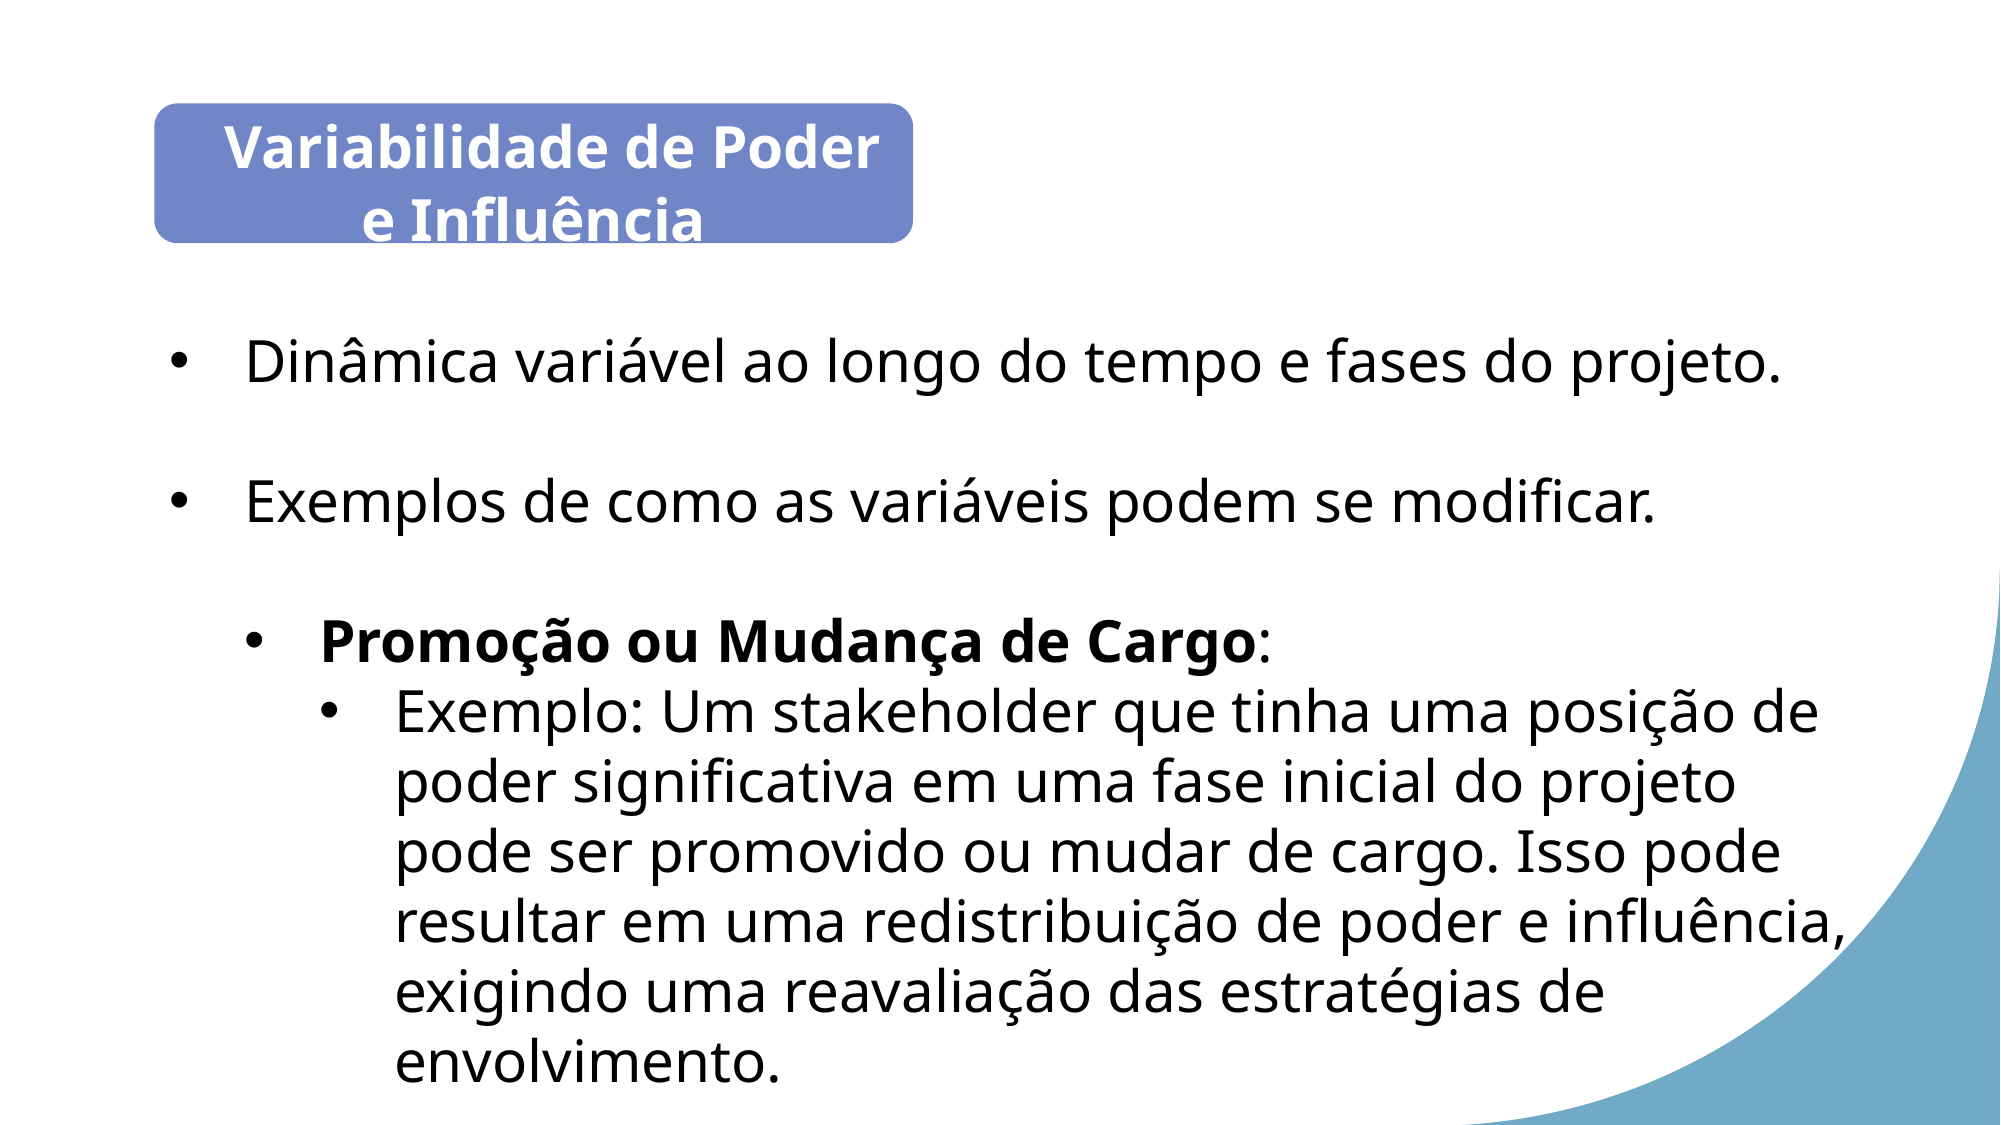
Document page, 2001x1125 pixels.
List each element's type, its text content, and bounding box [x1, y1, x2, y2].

text_box Variabilidade de Poder e Influência [153, 102, 915, 245]
text_box Dinâmica variável ao longo do tempo e fases do projeto. Exemplos de como as variáveis podem se modificar. Promoção ou Mudança de Cargo: Exemplo: Um stakeholder que tinha uma posição de poder significativa em uma fase inicial do projeto pode ser promovido ou mudar de cargo. Isso pode resultar em uma redistribuição de poder e influência, exigindo uma reavaliação das estratégias de envolvimento. [154, 317, 1870, 1102]
